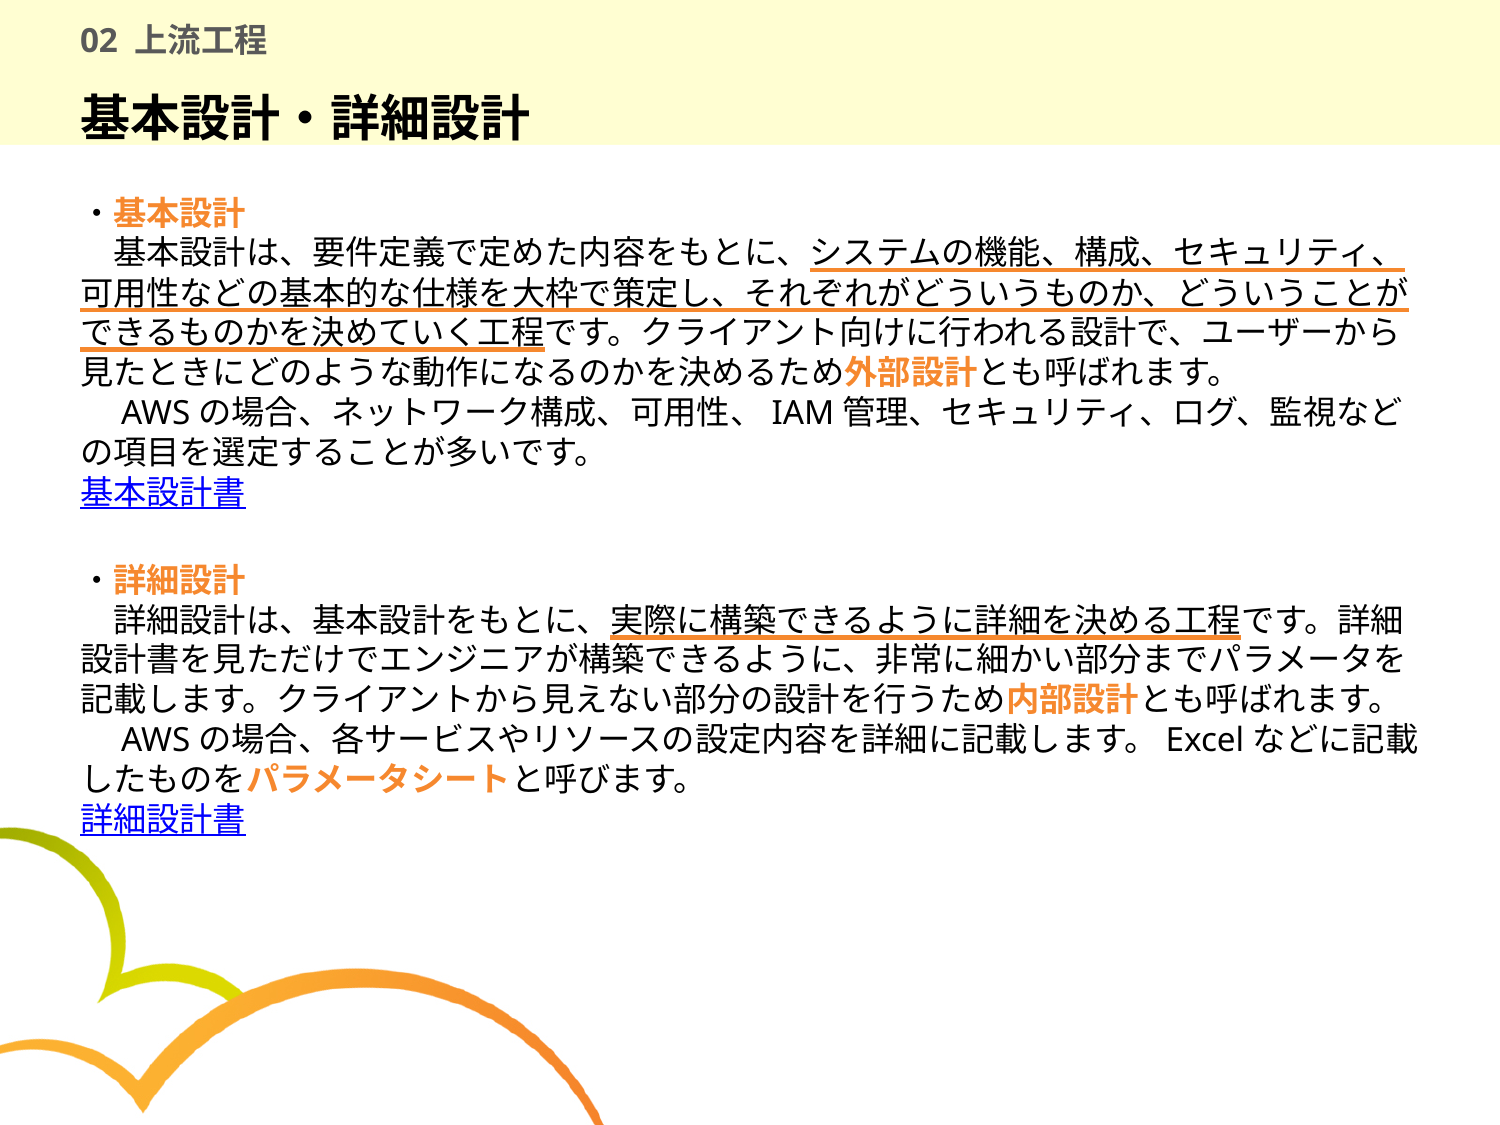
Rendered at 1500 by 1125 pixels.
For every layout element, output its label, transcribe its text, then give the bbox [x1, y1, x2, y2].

list ・基本設計 基本設計は、要件定義で定めた内容をもとに、システムの機能、構成、セキュリティ、可用性などの基本的な仕様を大枠で策定し、それぞれがどういうものか、どういうことができるものかを決めていく工程です。クライアント向けに行われる設計で、ユーザーから見たときにどのような動作になるのかを決めるため外部設計とも呼ばれます。 AWSの場合、ネットワーク構成、可用性、IAM管理、セキュリティ、ログ、監視などの項目を選定することが多いです。 基本設計書 ・詳細設計 詳細設計は、基本設計をもとに、実際に構築できるように詳細を決める工程です。詳細設計書を見ただけでエンジニアが構築できるように、非常に細かい部分までパラメータを記載します。クライアントから見えない部分の設計を行うため内部設計とも呼ばれます。 AWSの場合、各サービスやリソースの設定内容を詳細に記載します。Excelなどに記載したものをパラメータシートと呼びます。 詳細設計書 [64, 184, 1444, 976]
picture [0, 0, 1500, 1125]
text_box 基本設計・詳細設計 [64, 68, 1322, 164]
title 02 上流工程 [64, 0, 621, 68]
